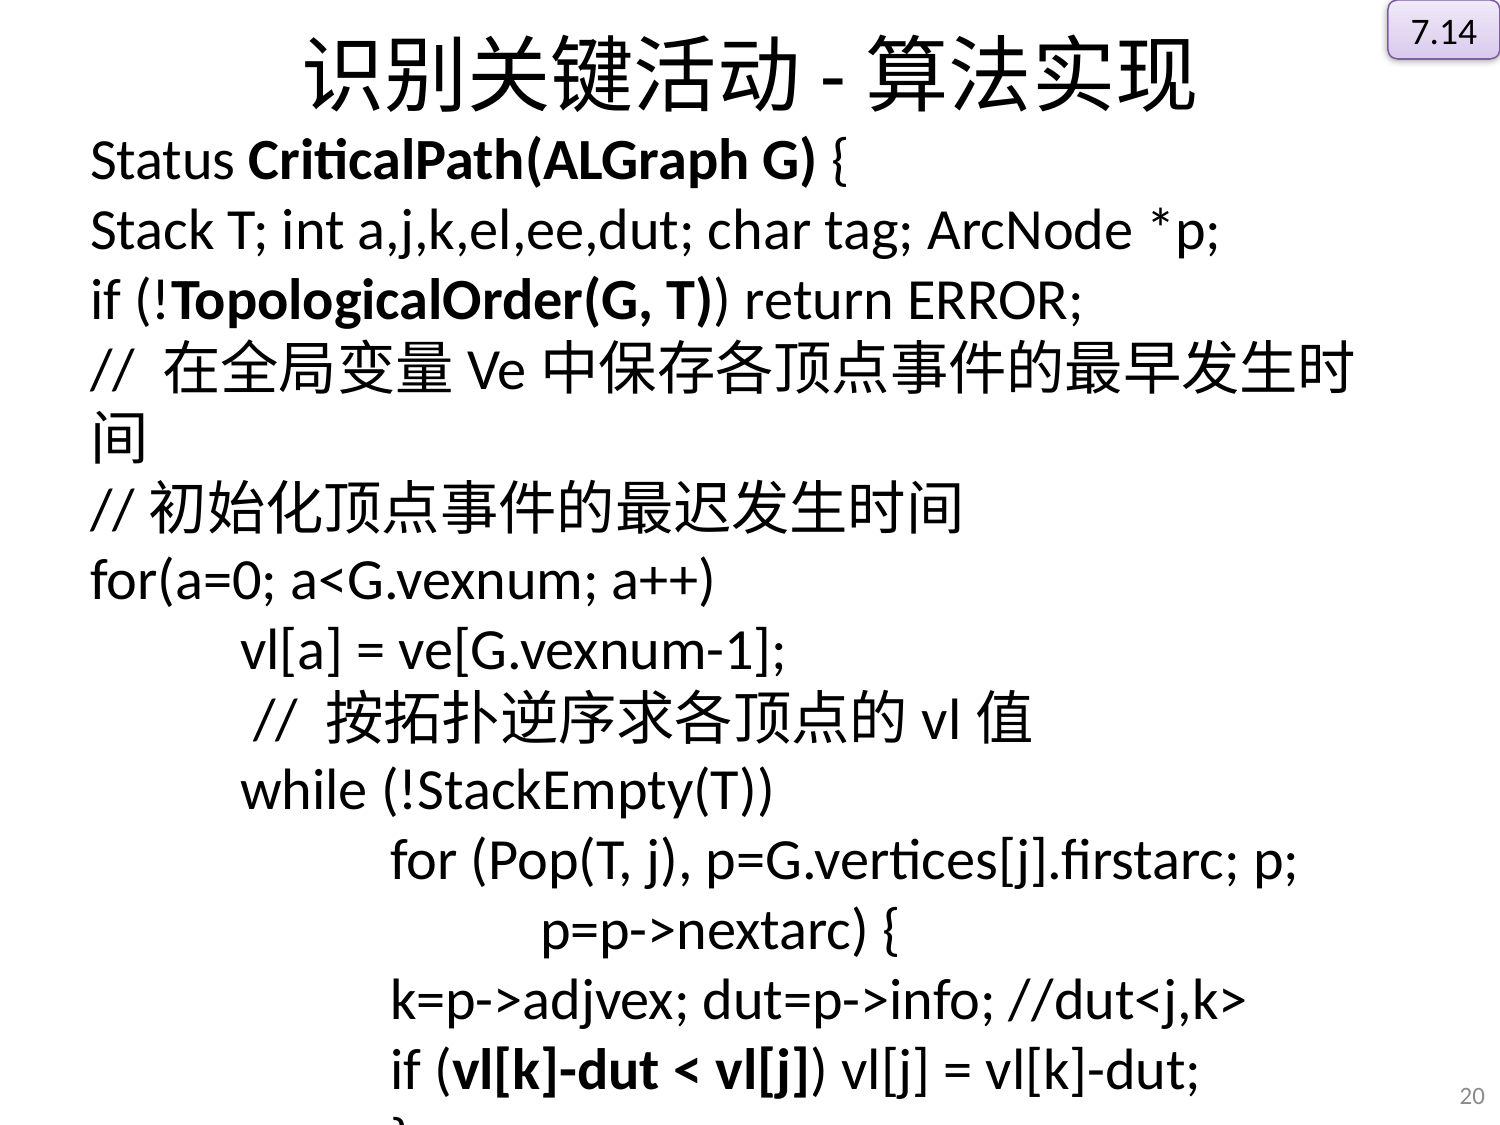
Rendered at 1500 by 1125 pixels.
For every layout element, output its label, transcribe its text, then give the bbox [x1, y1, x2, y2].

title 识别关键活动-算法实现 [75, 0, 1425, 113]
slide_number 20 [1435, 1065, 1500, 1125]
text_box 7.14 [1387, 0, 1500, 60]
list Status CriticalPath(ALGraph G) { Stack T; int a,j,k,el,ee,dut; char tag; ArcNode *p; if (!TopologicalOrder(G, T)) return ERROR; // 在全局变量Ve中保存各顶点事件的最早发生时间 //初始化顶点事件的最迟发生时间 for(a=0; a<G.vexnum; a++) vl[a] = ve[G.vexnum-1]; // 按拓扑逆序求各顶点的vl值 while (!StackEmpty(T)) for (Pop(T, j), p=G.vertices[j].firstarc; p; p=p->nextarc) { k=p->adjvex; dut=p->info; //dut<j,k> if (vl[k]-dut < vl[j]) vl[j] = vl[k]-dut; } [75, 113, 1425, 1125]
